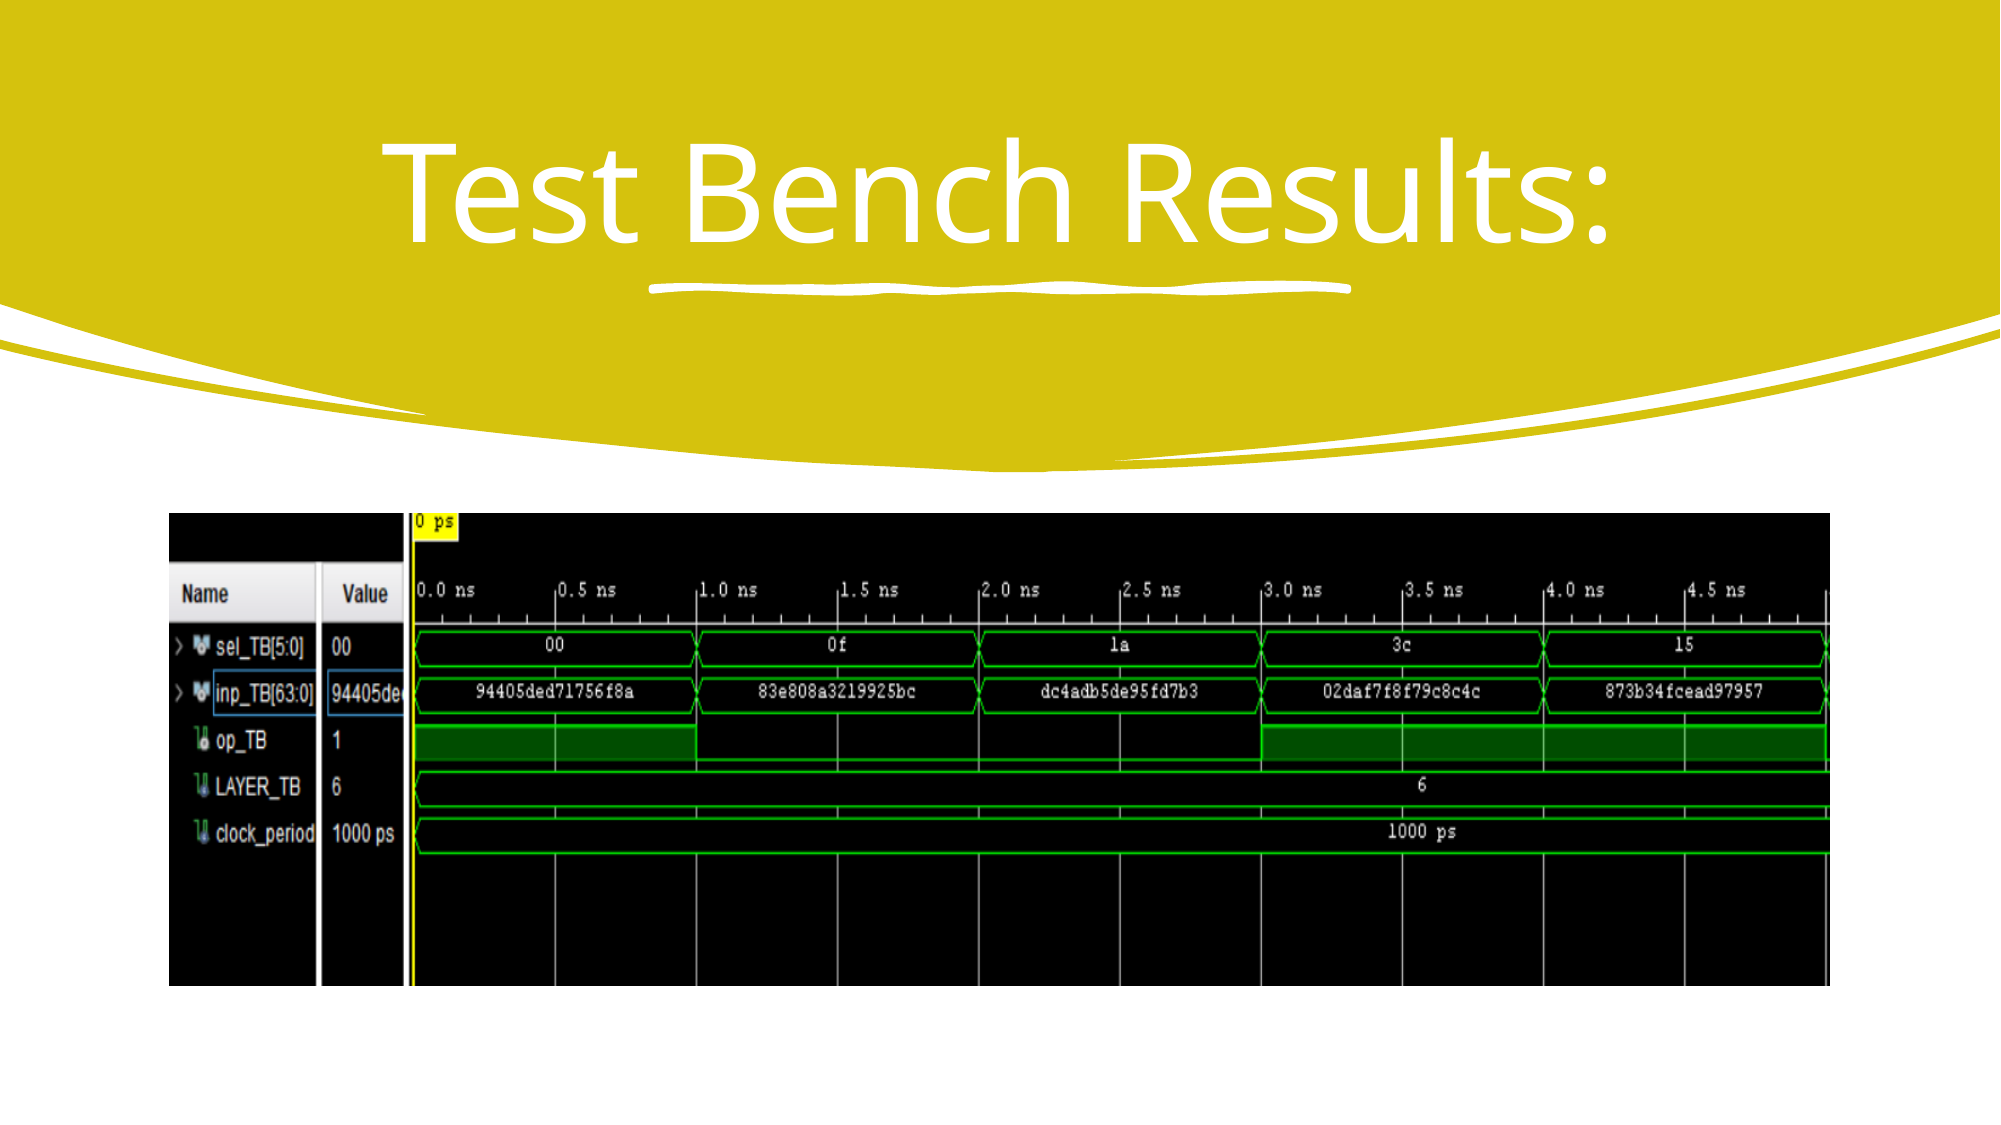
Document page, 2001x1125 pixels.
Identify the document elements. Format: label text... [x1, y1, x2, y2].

text_box [0, 0, 2000, 474]
text_box [1195, 316, 2000, 456]
text_box [650, 282, 1350, 294]
title Test Bench Results: [104, 64, 1895, 312]
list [169, 513, 1830, 987]
text_box [0, 340, 2000, 1125]
text_box [0, 306, 376, 407]
